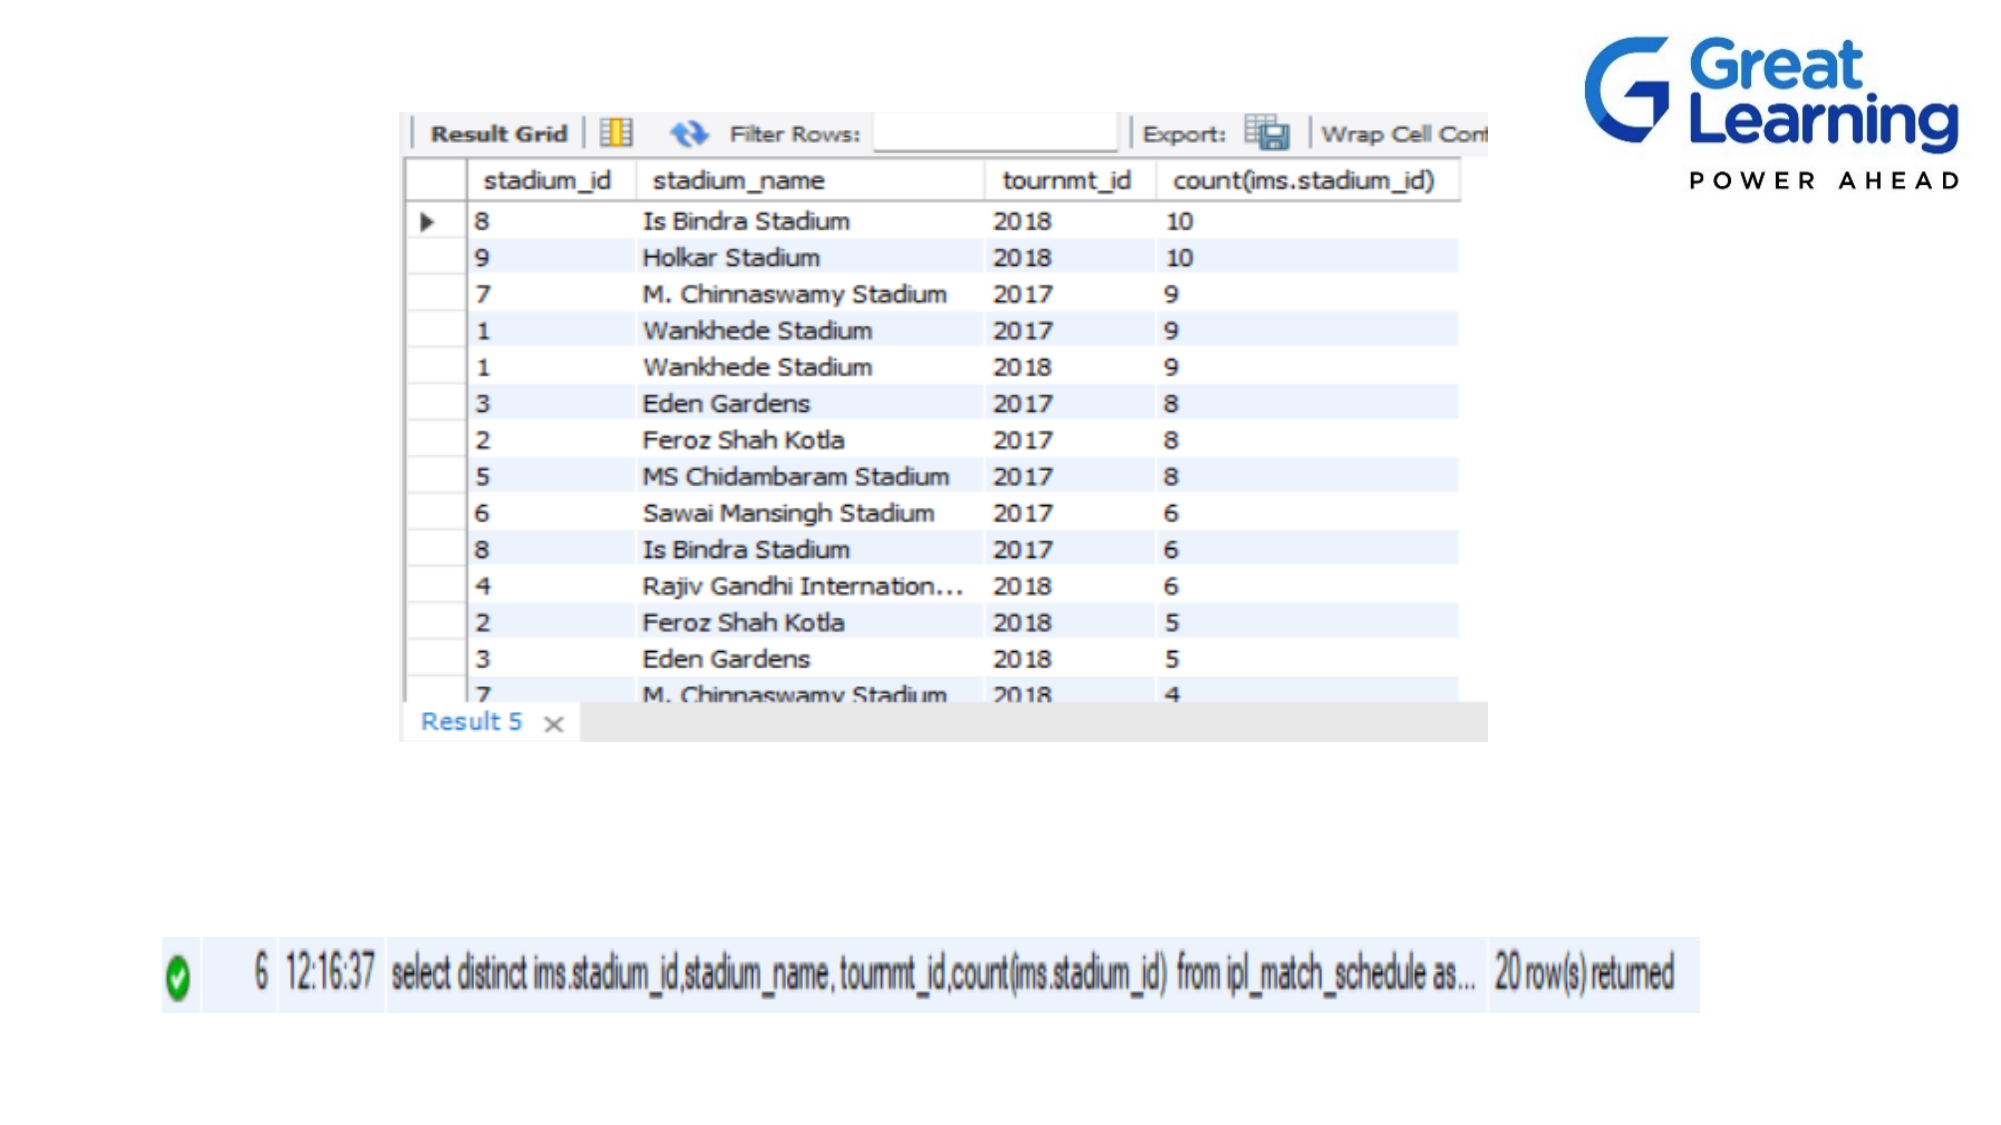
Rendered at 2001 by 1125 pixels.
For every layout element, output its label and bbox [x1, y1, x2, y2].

picture [162, 937, 1701, 1013]
picture [1574, 30, 1971, 195]
picture [399, 112, 1488, 743]
